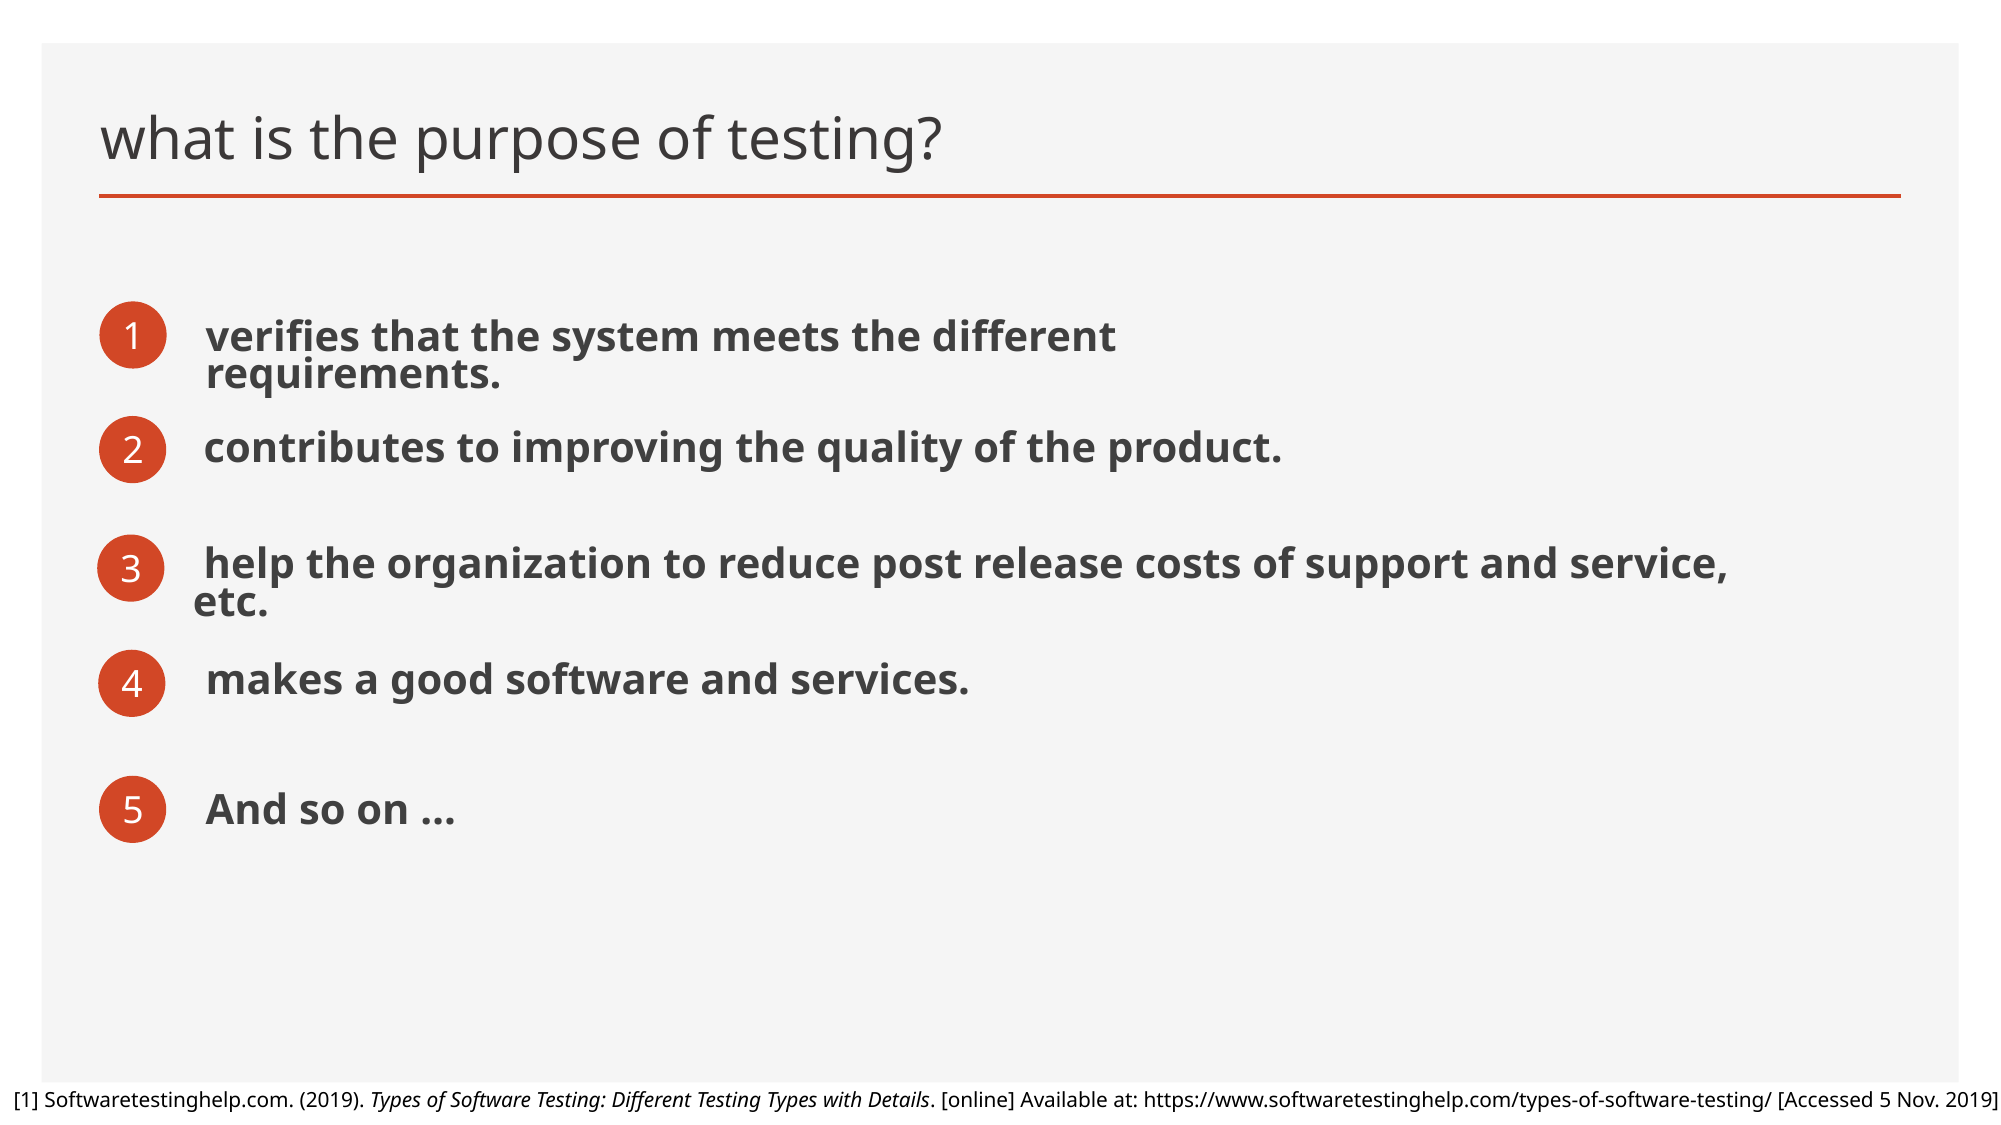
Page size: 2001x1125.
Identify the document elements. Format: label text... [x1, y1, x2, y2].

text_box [85, 301, 1797, 866]
text_box [1] Softwaretestinghelp.com. (2019). Types of Software Testing: Different Testing Types with Details. [online] Available at: https://www.softwaretestinghelp.com/types-of-software-testing/ [Accessed 5 Nov. 2019]. [0, 1078, 2000, 1119]
title what is the purpose of testing? [85, 73, 1565, 179]
